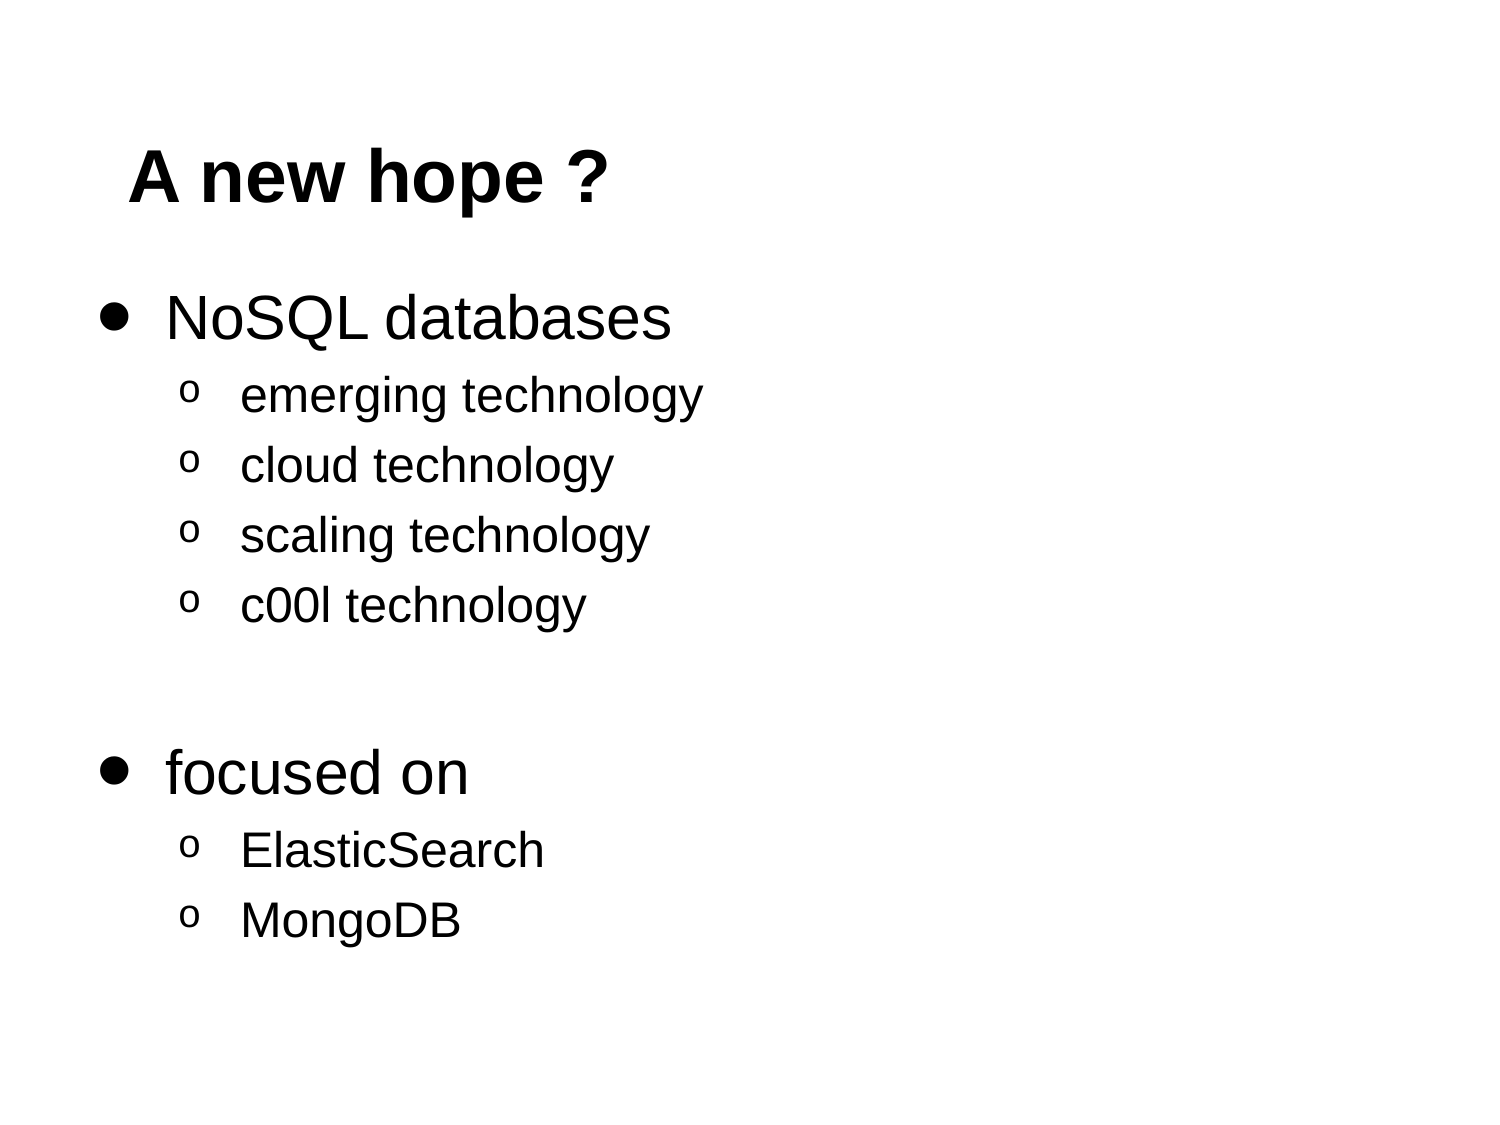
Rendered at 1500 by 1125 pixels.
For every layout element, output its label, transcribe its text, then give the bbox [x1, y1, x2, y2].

title A new hope ? [75, 45, 1425, 233]
list NoSQL databases emerging technology cloud technology scaling technology c00l technology focused on ElasticSearch MongoDB [75, 262, 1425, 1078]
